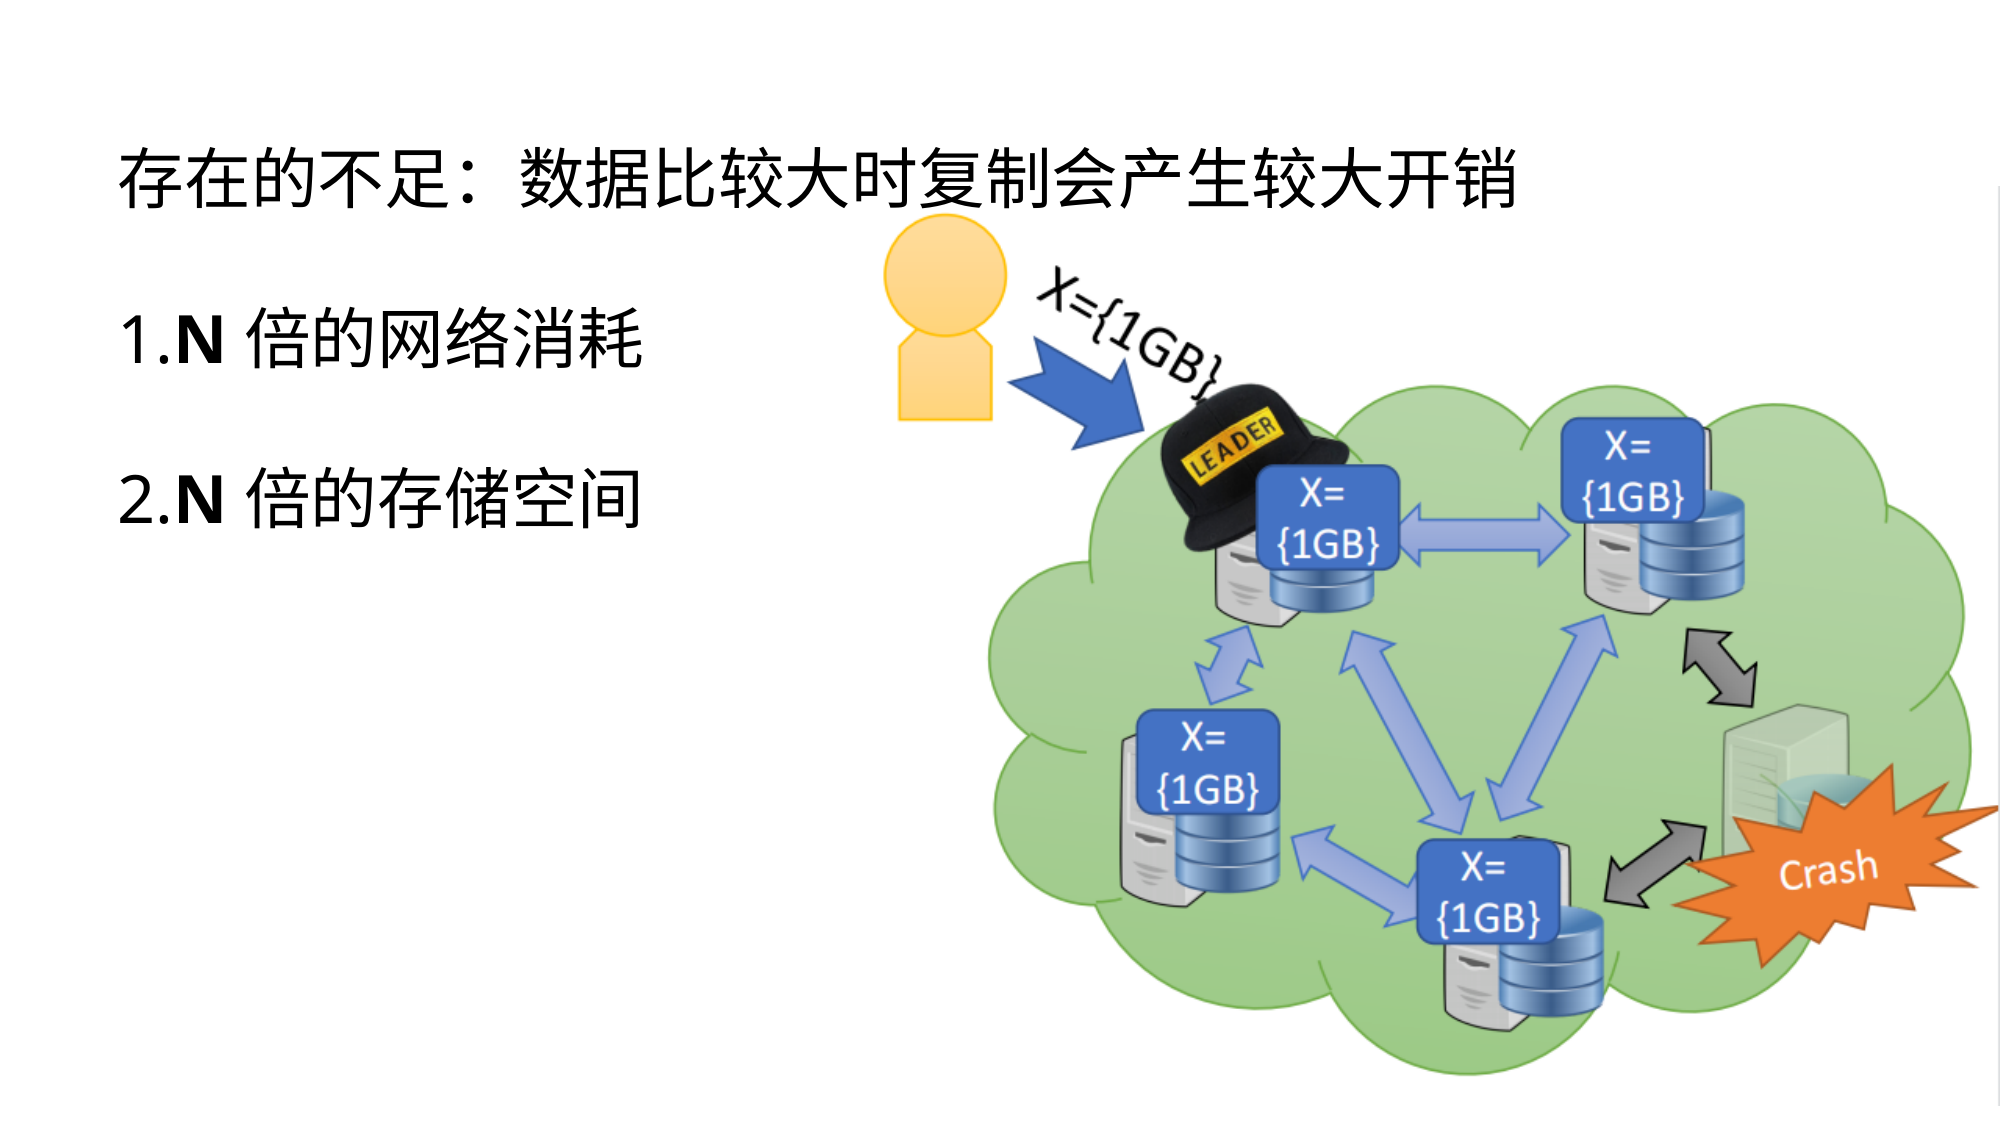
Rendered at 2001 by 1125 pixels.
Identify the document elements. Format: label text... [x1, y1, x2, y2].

text_box 存在的不足：数据比较大时复制会产生较大开销 1.N倍的网络消耗 2.N倍的存储空间 [102, 129, 1941, 1075]
picture [854, 186, 2000, 1106]
